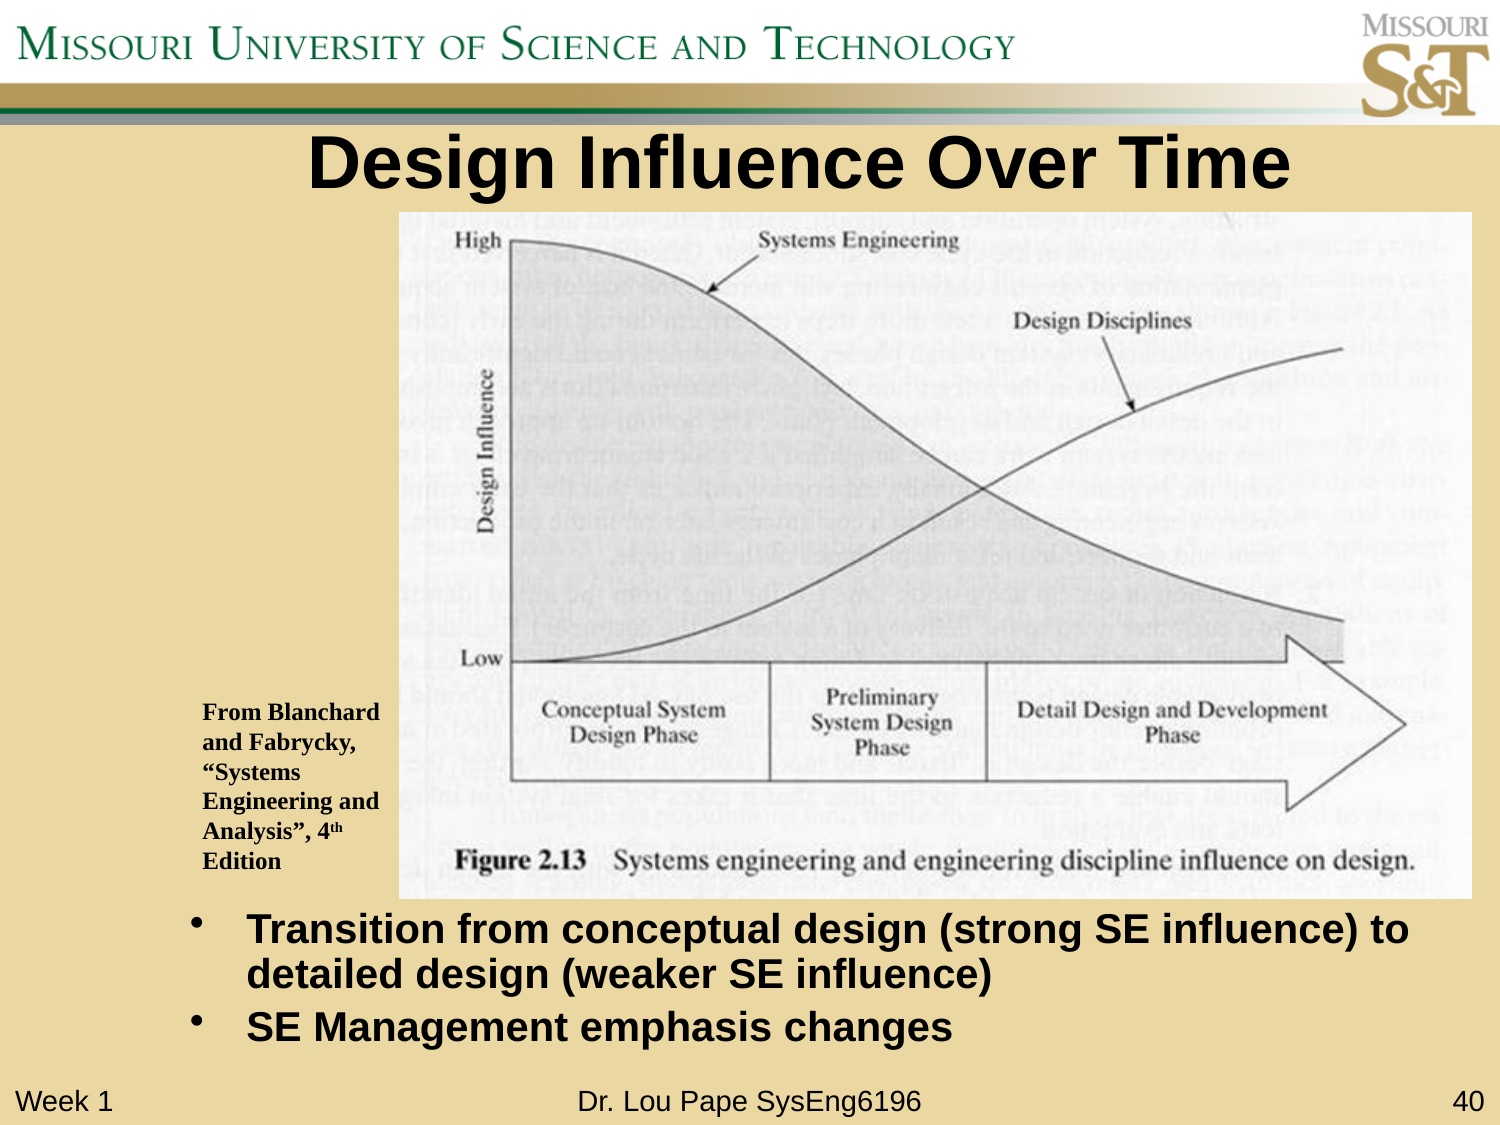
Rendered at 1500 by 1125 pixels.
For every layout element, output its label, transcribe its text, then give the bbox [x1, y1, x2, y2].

picture [399, 212, 1472, 899]
slide_number 40 [1450, 1074, 1500, 1125]
list Transition from conceptual design (strong SE influence) to detailed design (weaker SE influence) SE Management emphasis changes [174, 899, 1450, 1125]
slide_number Week 1 [0, 1074, 174, 1125]
text_box From Blanchard and Fabrycky, “Systems Engineering and Analysis”, 4th Edition [187, 687, 394, 882]
picture [0, 0, 1500, 125]
title Design Influence Over Time [124, 87, 1476, 230]
